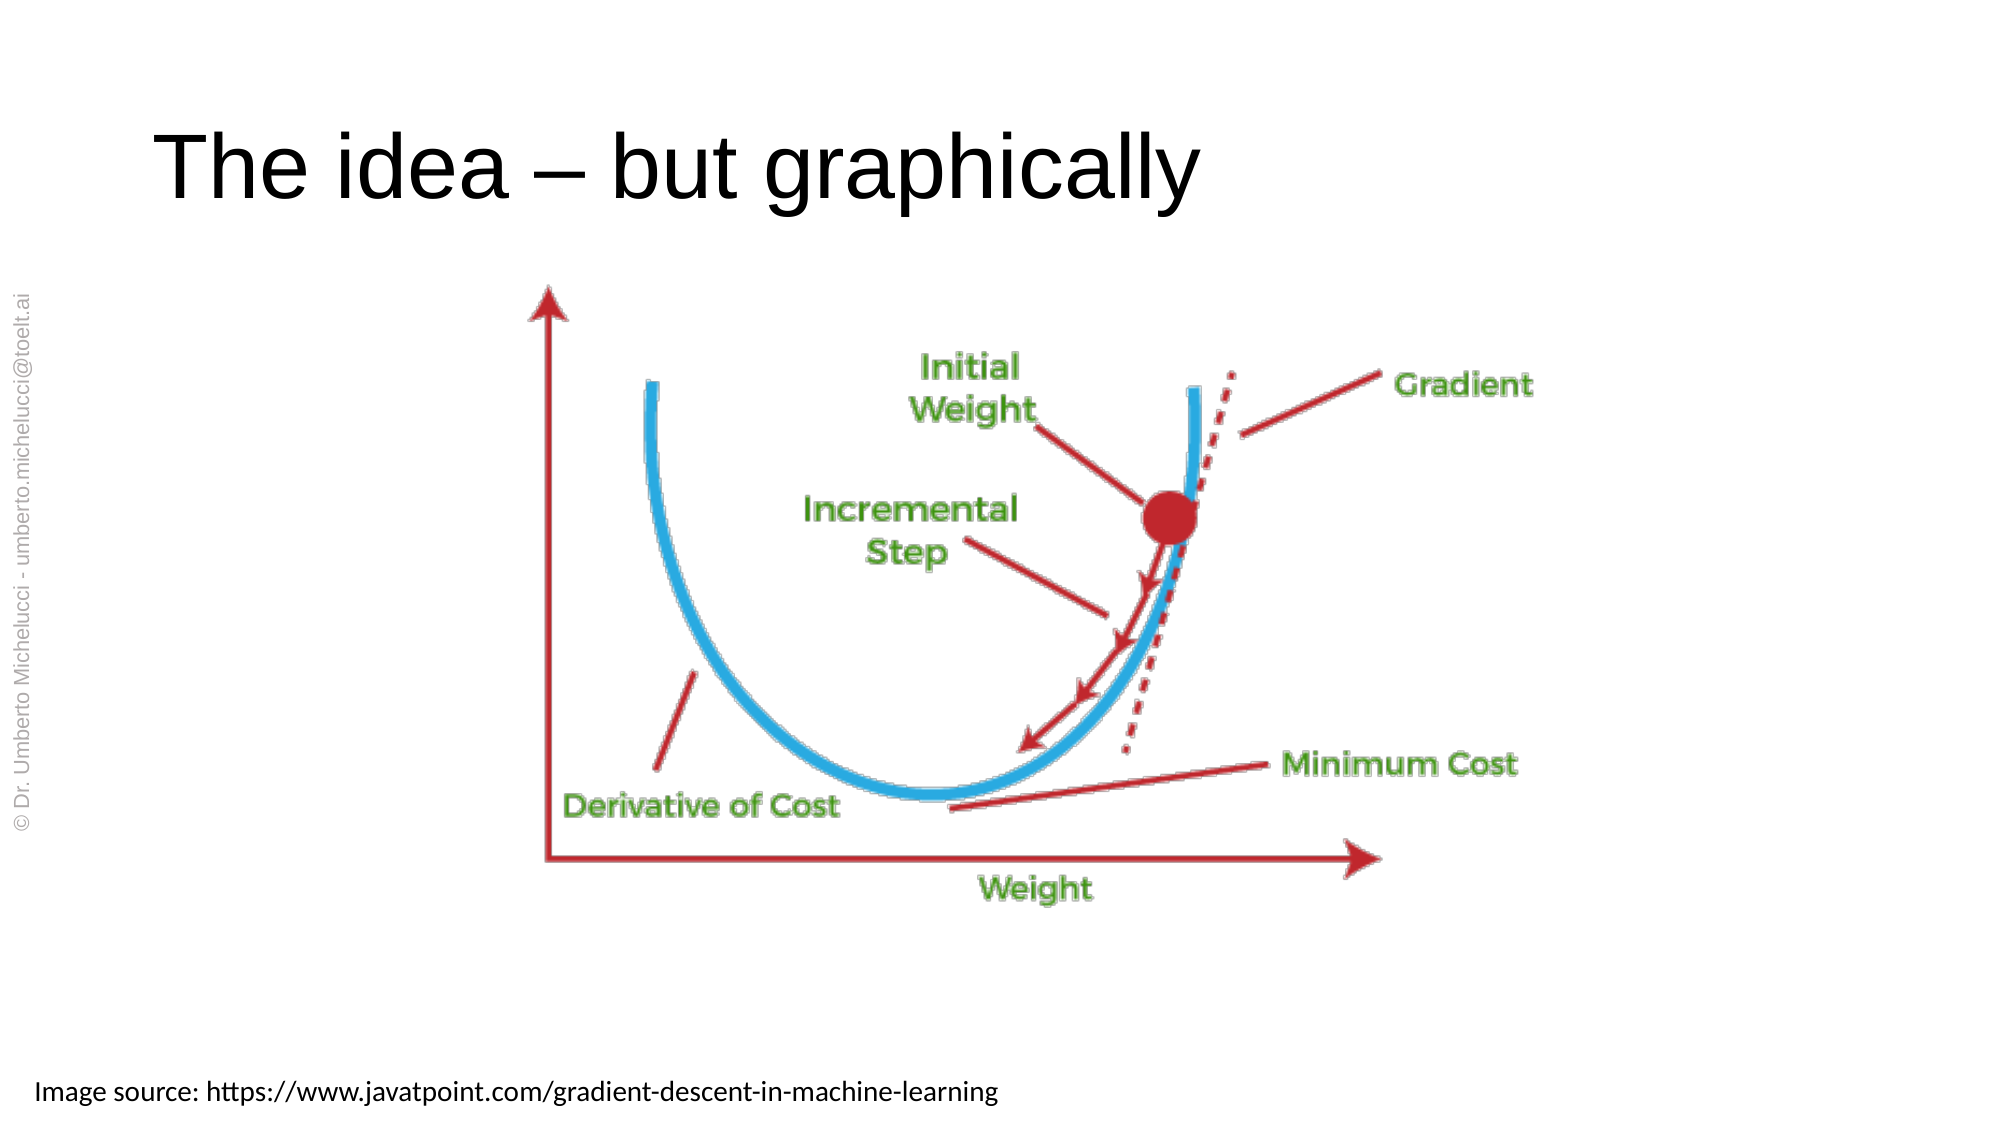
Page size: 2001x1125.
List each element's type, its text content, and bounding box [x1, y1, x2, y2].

title The idea – but graphically [137, 59, 1863, 278]
text_box Image source: https://www.javatpoint.com/gradient-descent-in-machine-learning [19, 1065, 1804, 1115]
text_box © Dr. Umberto Michelucci - umberto.michelucci@toelt.ai [0, 238, 41, 888]
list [494, 277, 1570, 923]
